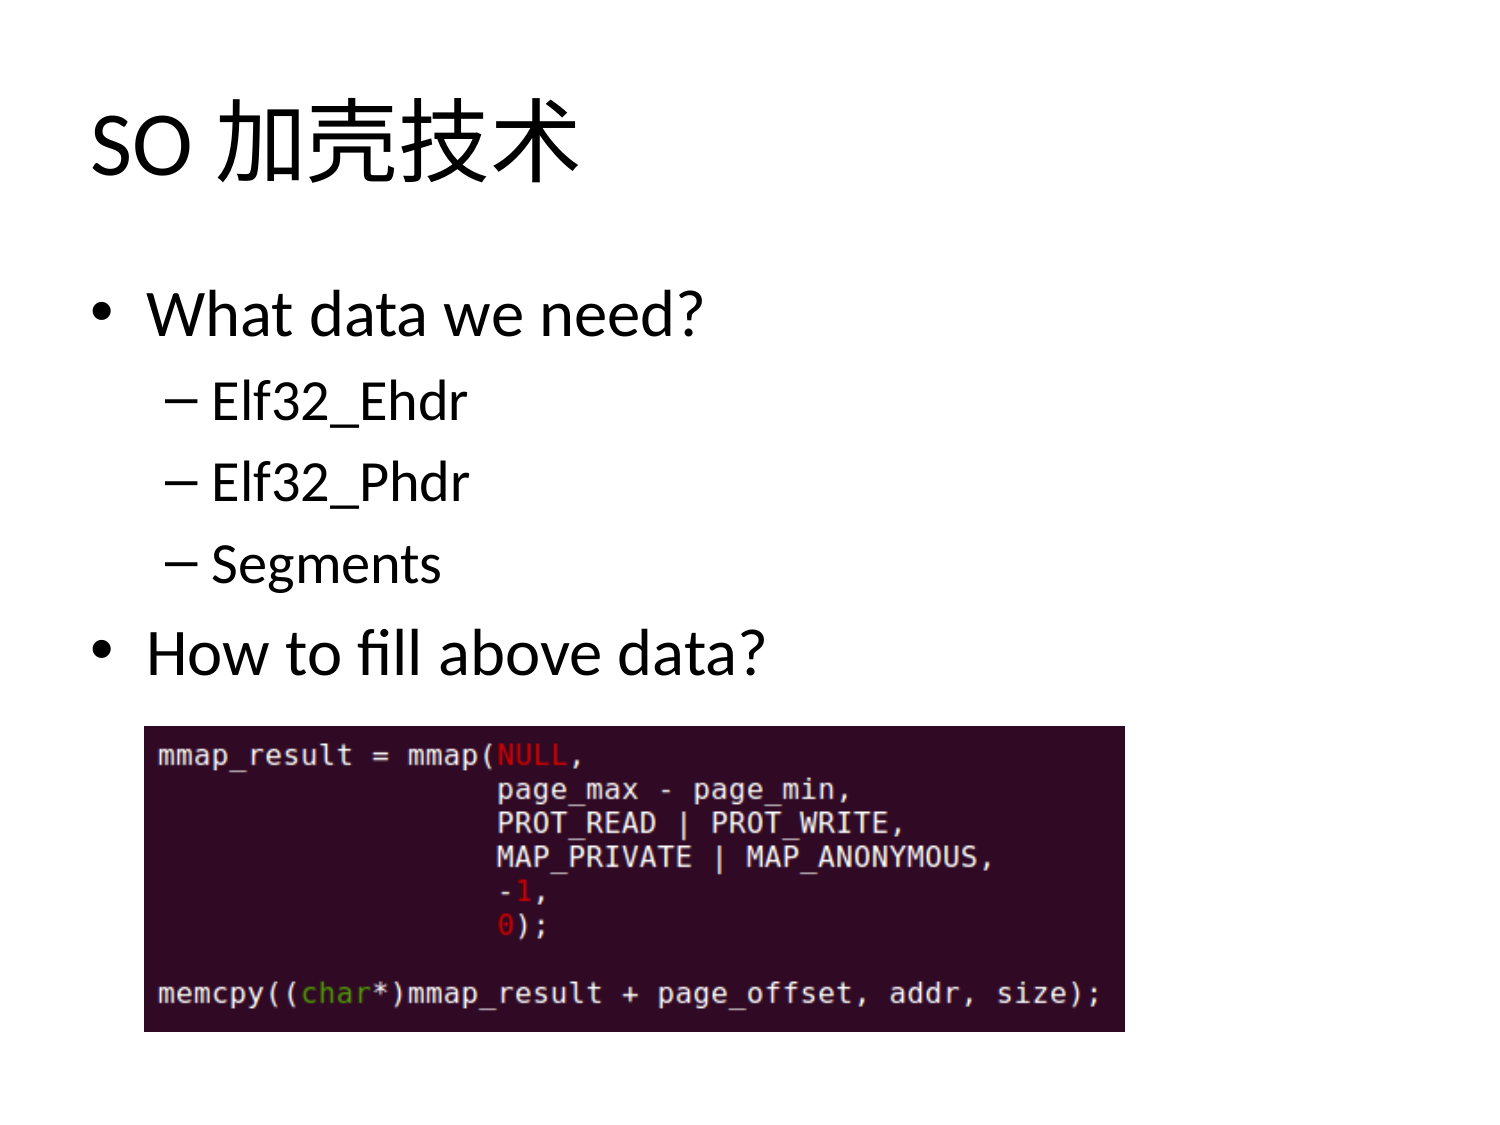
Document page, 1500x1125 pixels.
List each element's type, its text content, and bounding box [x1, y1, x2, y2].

picture [144, 726, 1126, 1032]
list What data we need? Elf32_Ehdr Elf32_Phdr Segments How to fill above data? [75, 262, 1425, 1005]
title SO加壳技术 [75, 45, 1425, 233]
